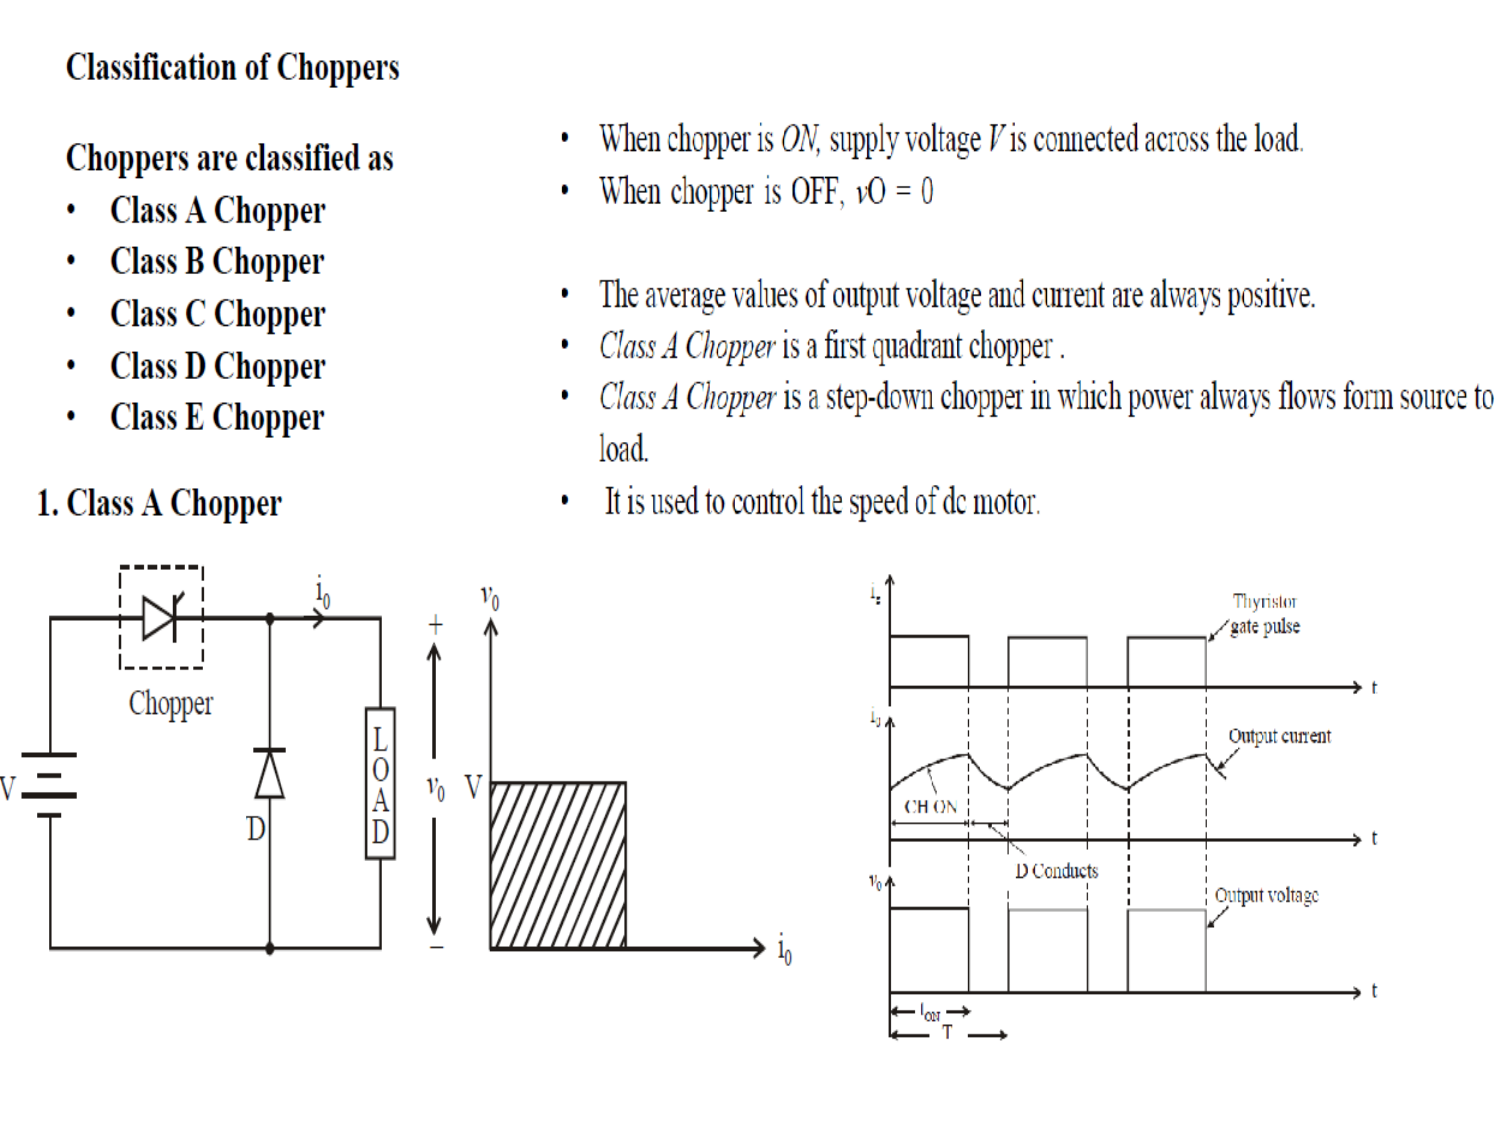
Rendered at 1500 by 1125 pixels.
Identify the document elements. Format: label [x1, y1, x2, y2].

list [0, 37, 1500, 1063]
